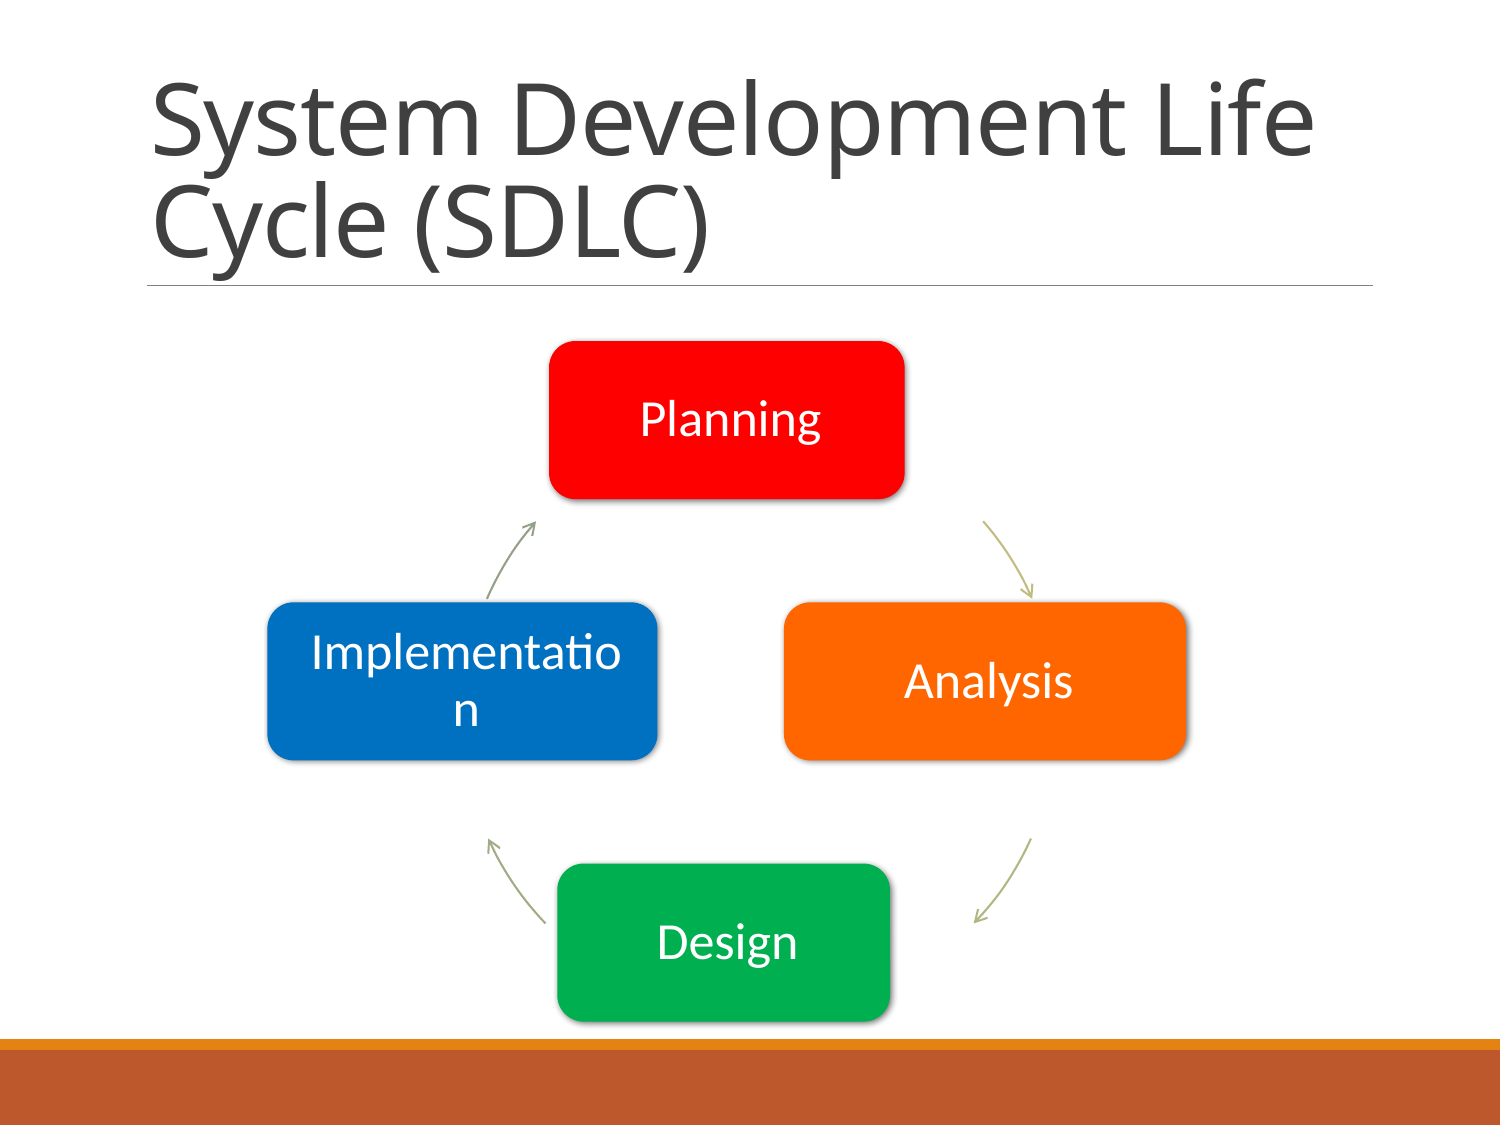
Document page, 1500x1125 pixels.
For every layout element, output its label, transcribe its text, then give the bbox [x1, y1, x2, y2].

title System Development Life Cycle (SDLC) [135, 47, 1373, 285]
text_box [49, 340, 1404, 1023]
